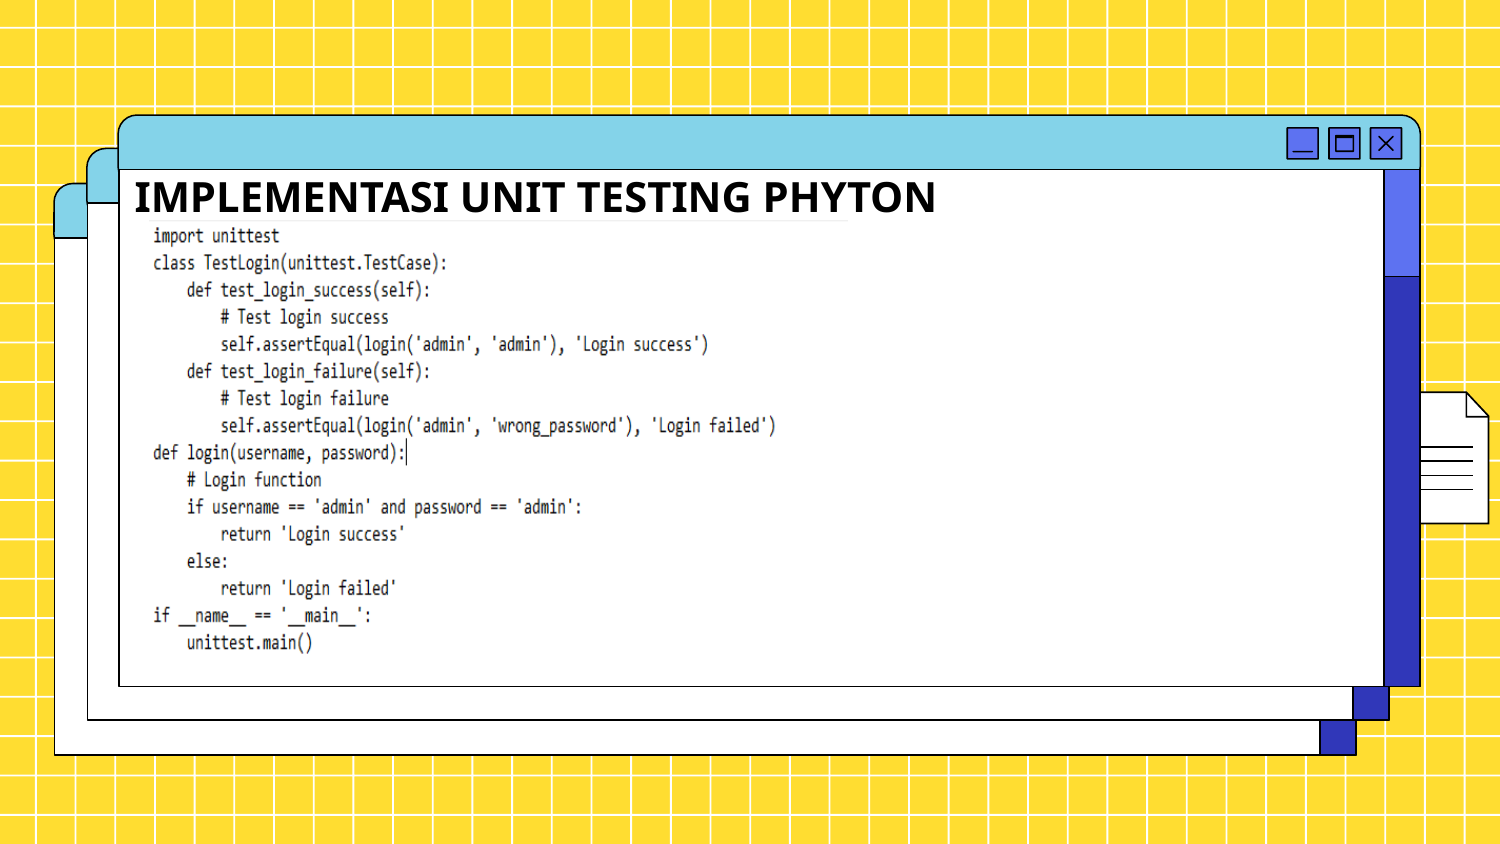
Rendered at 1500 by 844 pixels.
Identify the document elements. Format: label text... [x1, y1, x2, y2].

subtitle IMPLEMENTASI UNIT TESTING PHYTON [96, 156, 1316, 236]
picture [149, 220, 849, 678]
